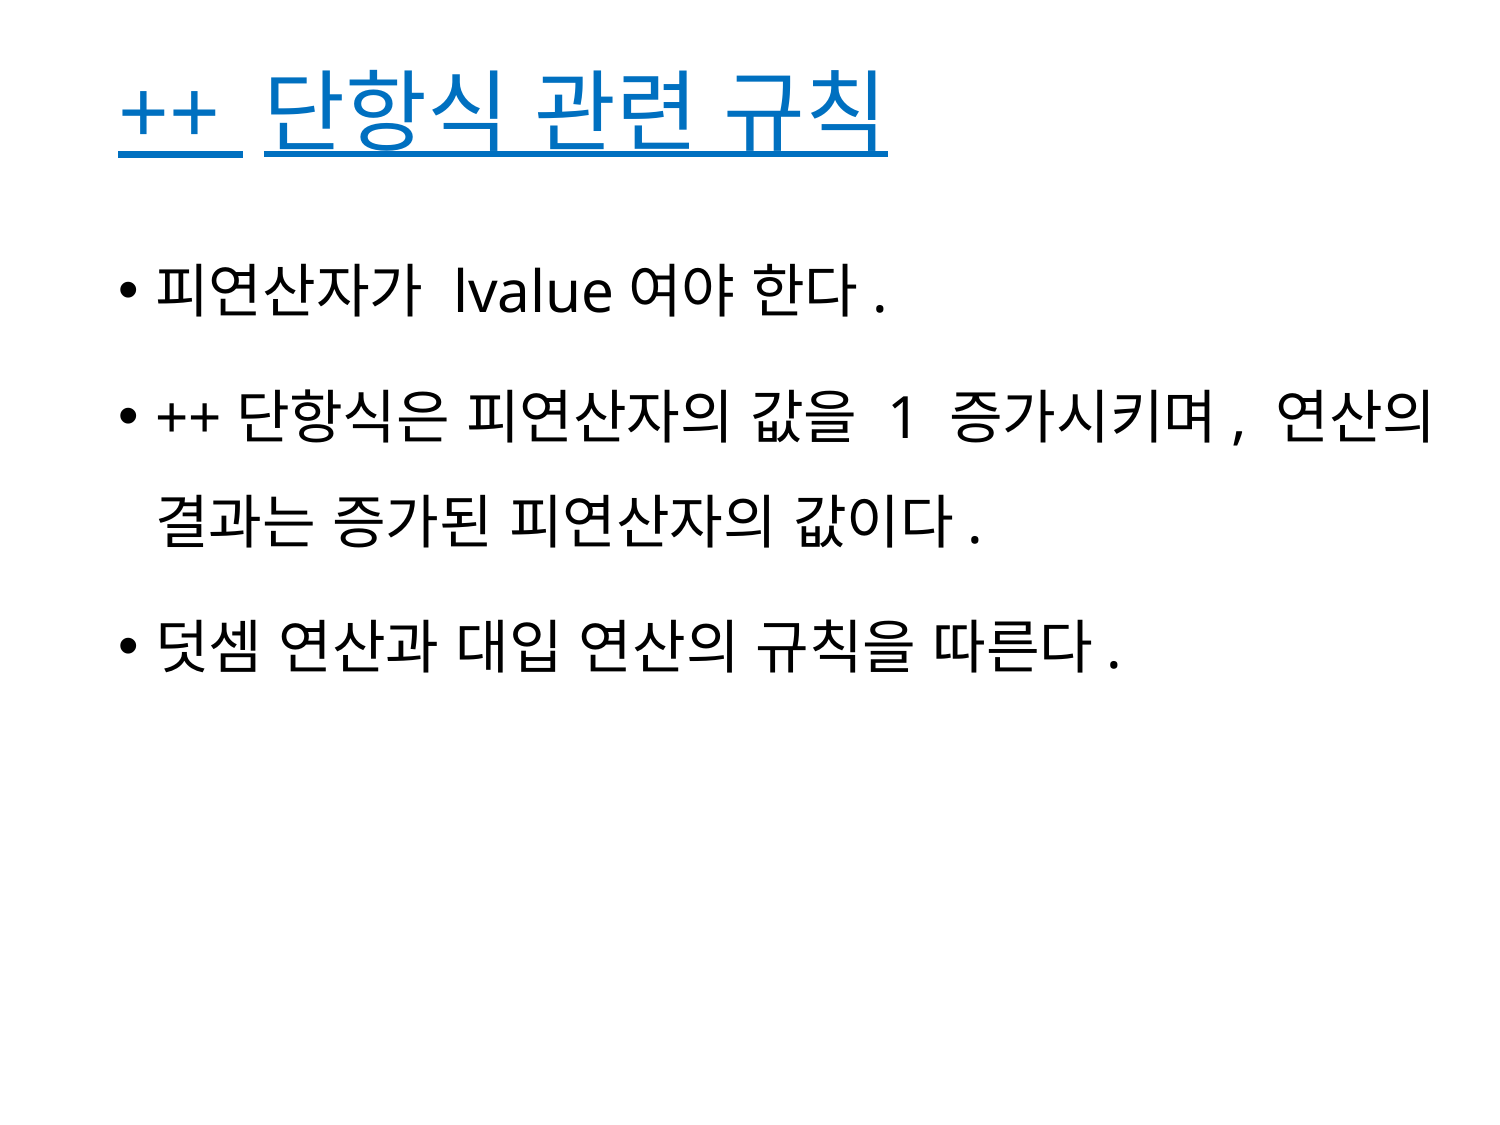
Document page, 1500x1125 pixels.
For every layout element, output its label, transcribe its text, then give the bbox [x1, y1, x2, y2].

title ++ 단항식 관련 규칙 [103, 59, 1458, 172]
list 피연산자가 lvalue여야 한다. ++단항식은 피연산자의 값을 1 증가시키며, 연산의 결과는 증가된 피연산자의 값이다. 덧셈 연산과 대입 연산의 규칙을 따른다. [103, 212, 1458, 1095]
